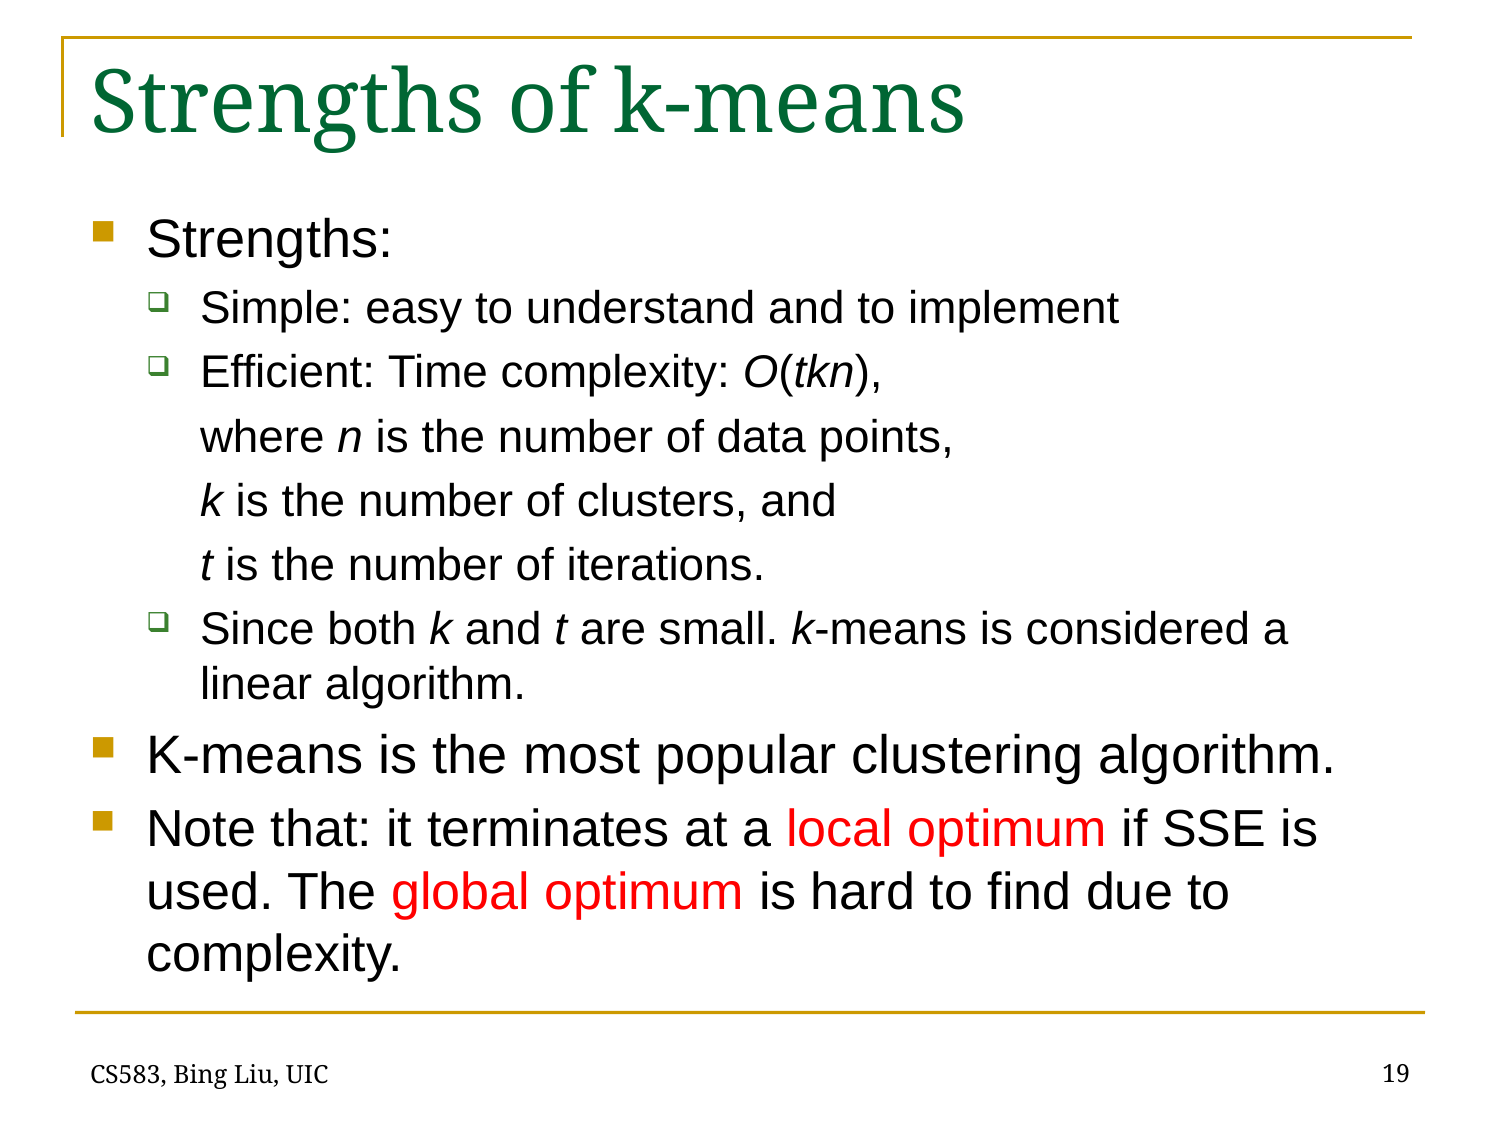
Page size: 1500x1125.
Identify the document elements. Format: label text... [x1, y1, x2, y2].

list Strengths: Simple: easy to understand and to implement Efficient: Time complexity: O(tkn), where n is the number of data points, k is the number of clusters, and t is the number of iterations. Since both k and t are small. k-means is considered a linear algorithm. K-means is the most popular clustering algorithm. Note that: it terminates at a local optimum if SSE is used. The global optimum is hard to find due to complexity. [75, 196, 1406, 1006]
slide_number 19 [1074, 1024, 1425, 1100]
footer CS583, Bing Liu, UIC [75, 1025, 988, 1100]
title Strengths of k-means [75, 36, 1425, 224]
